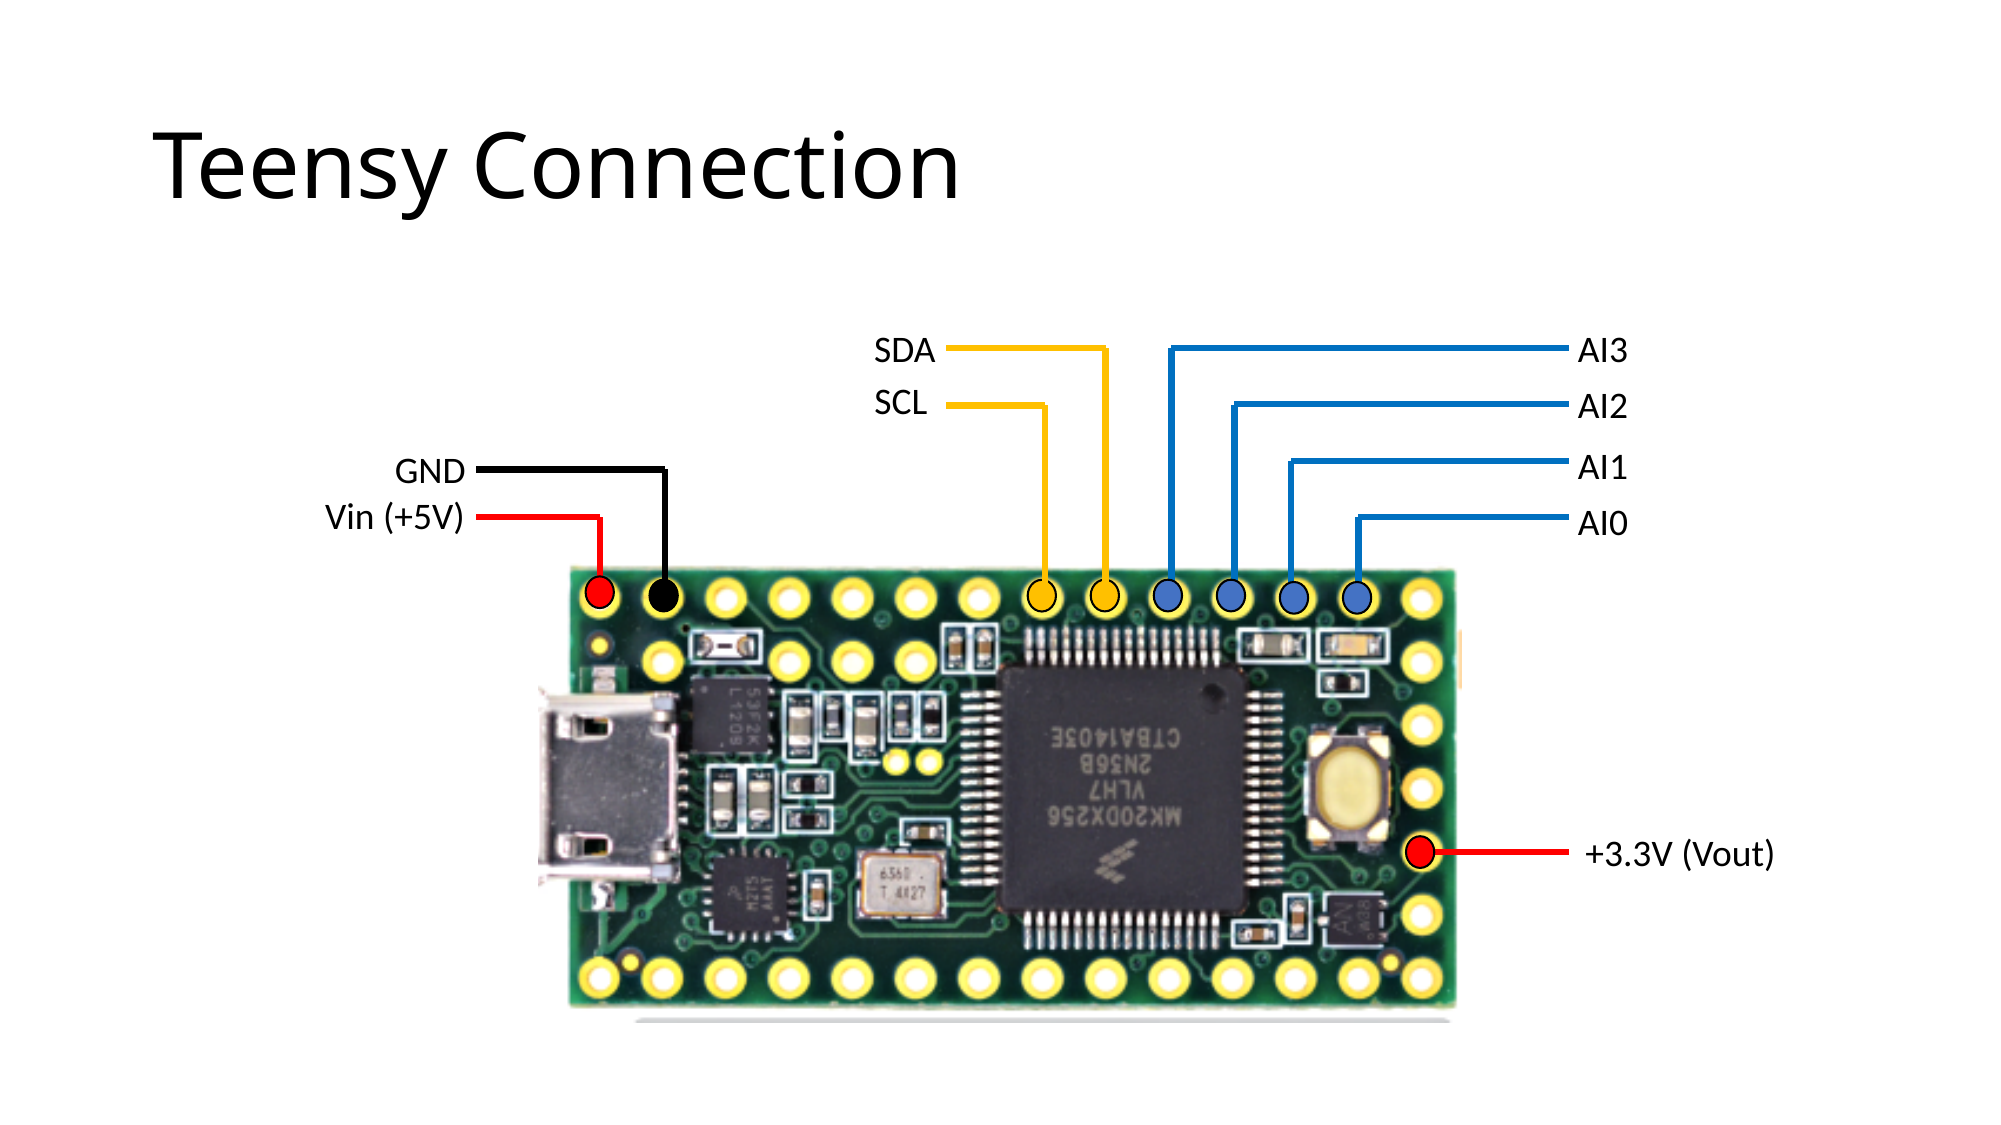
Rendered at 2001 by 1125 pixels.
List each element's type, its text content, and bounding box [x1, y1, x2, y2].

text_box SDA [859, 317, 951, 378]
text_box AI2 [1563, 378, 1644, 434]
text_box SCL [859, 370, 943, 430]
text_box GND [379, 439, 481, 499]
text_box +3.3V (Vout) [1570, 821, 1791, 882]
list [538, 562, 1462, 1023]
text_box AI0 [1563, 495, 1644, 551]
text_box AI1 [1563, 434, 1644, 495]
text_box Vin (+5V) [310, 484, 480, 545]
text_box AI3 [1563, 317, 1644, 378]
title Teensy Connection [137, 59, 1863, 278]
